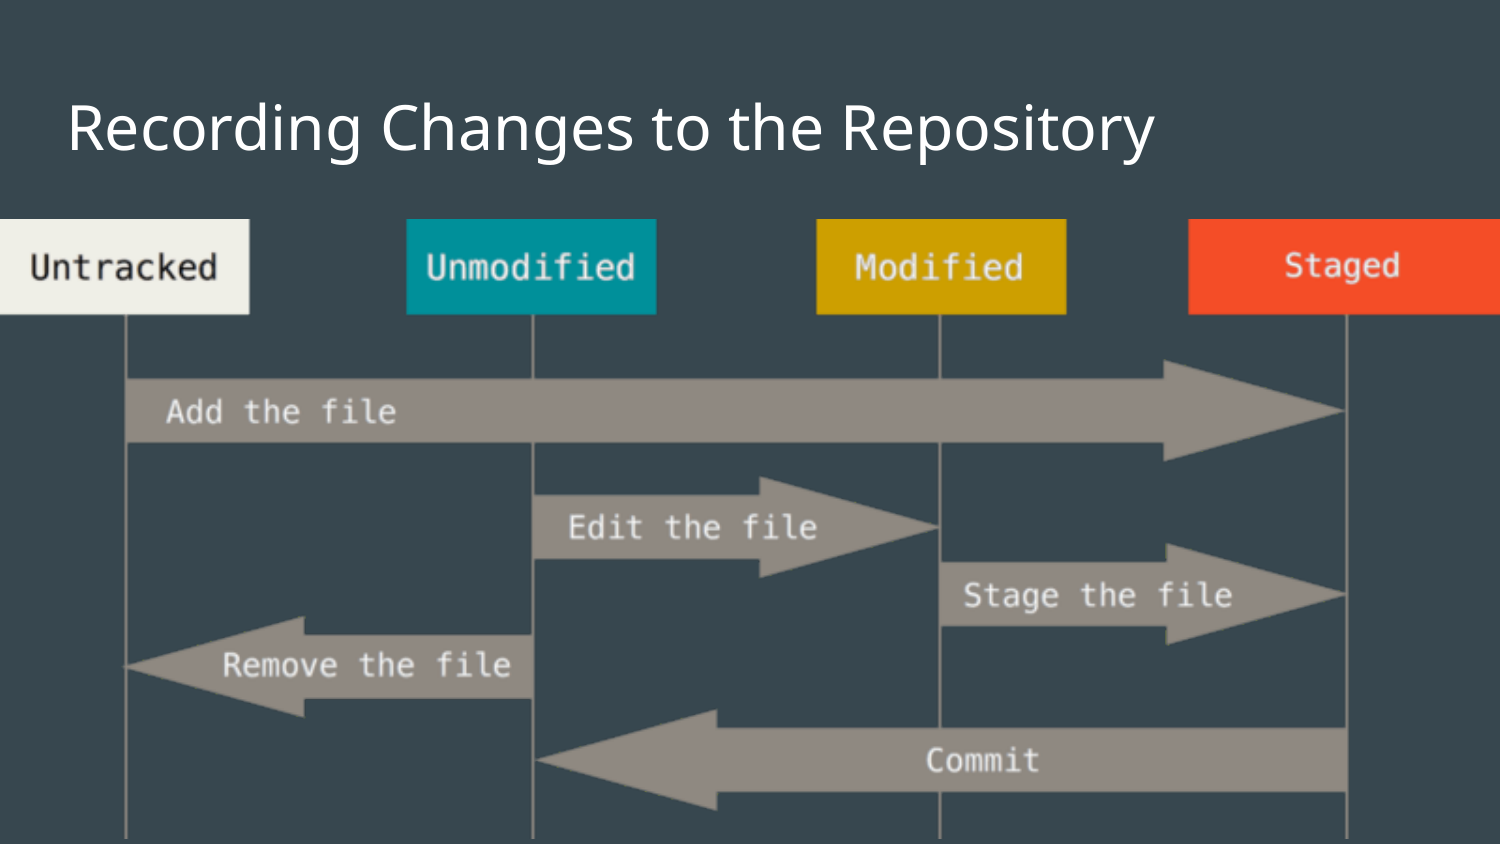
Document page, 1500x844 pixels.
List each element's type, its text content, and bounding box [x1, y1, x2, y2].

picture [0, 219, 1500, 839]
title Recording Changes to the Repository [51, 72, 1449, 167]
